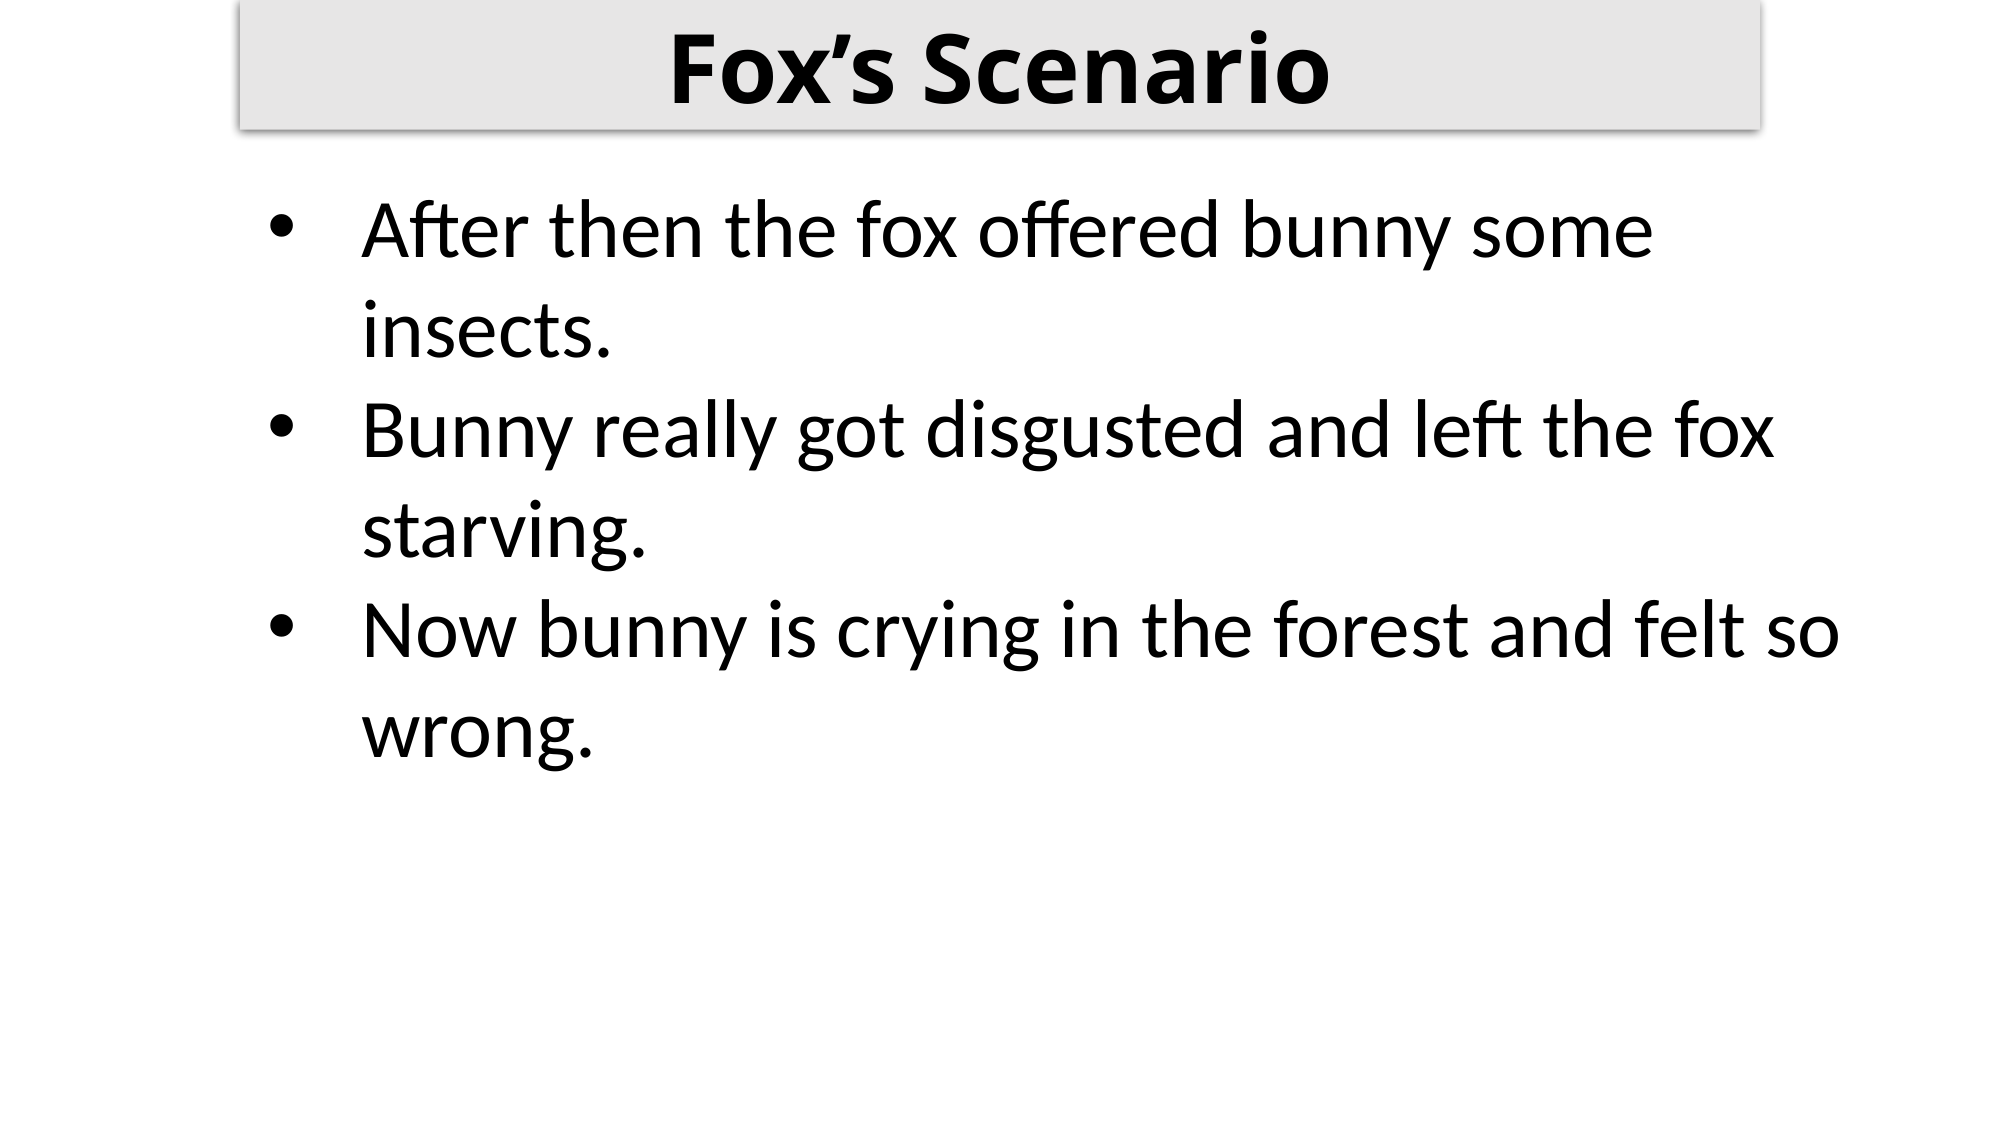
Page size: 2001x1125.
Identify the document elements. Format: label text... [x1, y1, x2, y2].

text_box Fox’s Scenario [239, 0, 1761, 130]
text_box After then the fox offered bunny some insects. Bunny really got disgusted and left the fox starving. Now bunny is crying in the forest and felt so wrong. [107, 167, 1893, 882]
